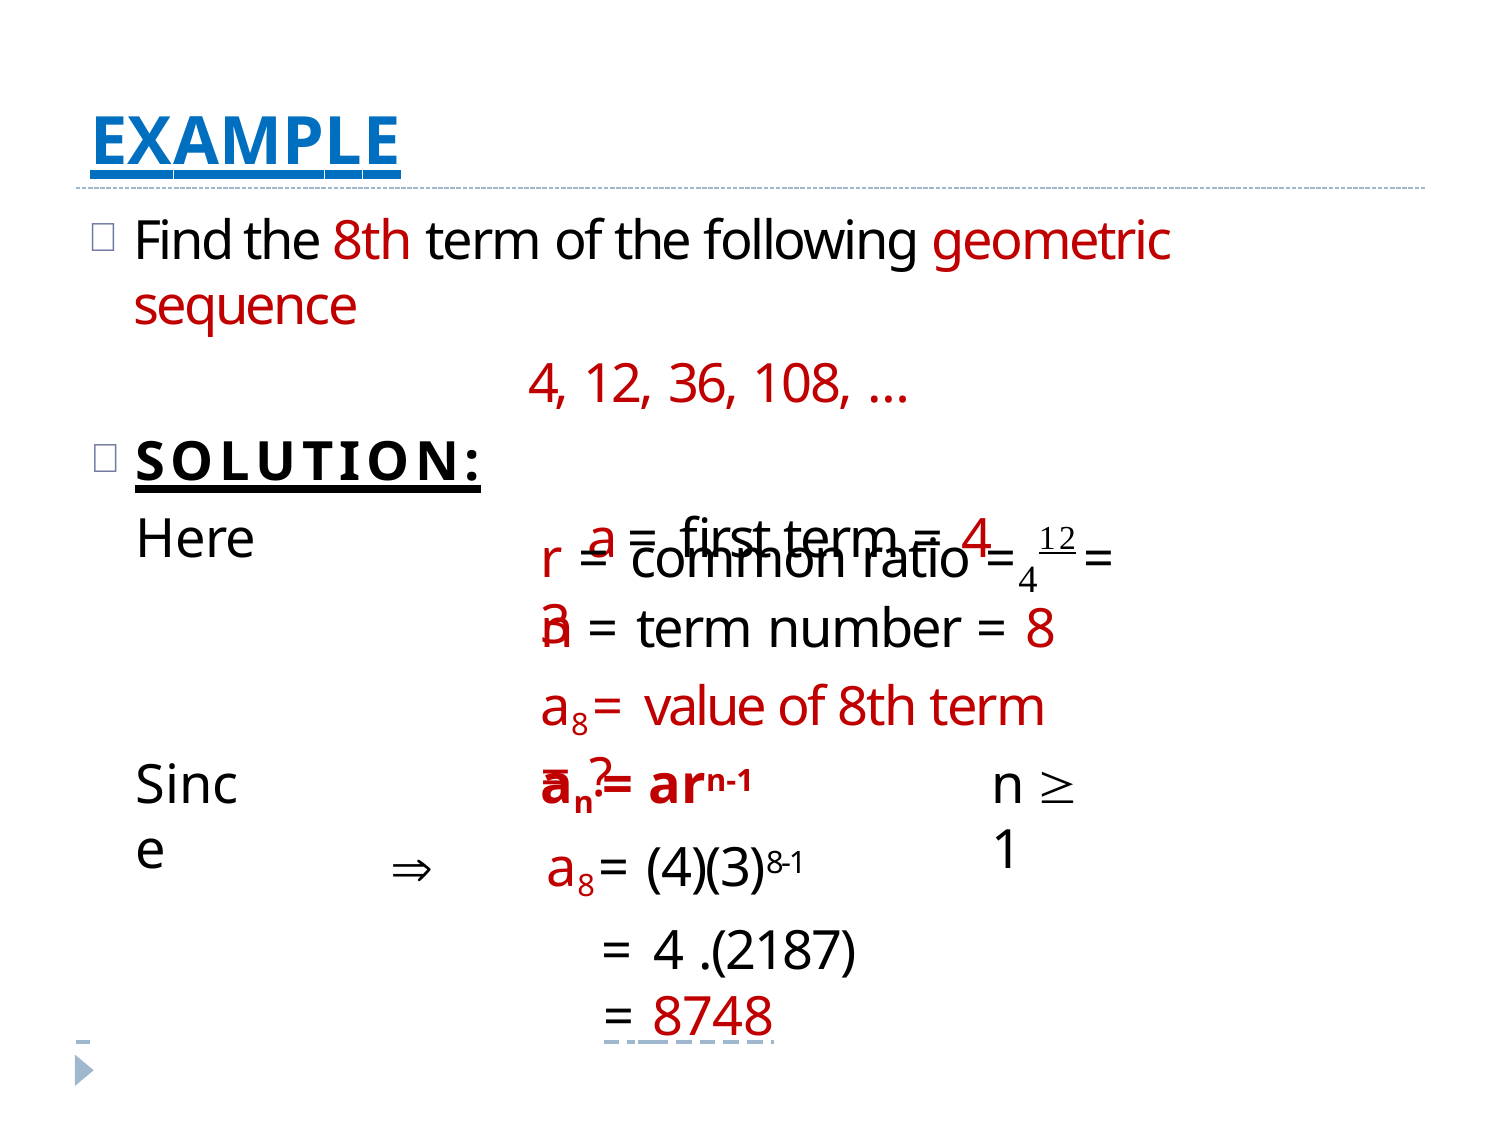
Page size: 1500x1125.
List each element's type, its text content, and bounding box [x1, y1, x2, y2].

text_box [74, 1054, 94, 1086]
text_box 4 [1016, 551, 1043, 601]
text_box Since [133, 746, 253, 880]
text_box n  1 [988, 746, 1108, 880]
text_box an = arn-1  a8 = (4)(3)8-1 = 4 .(2187) [384, 736, 858, 978]
title EXAMPLE [87, 94, 441, 189]
text_box Find the 8th term of the following geometric sequence 4, 12, 36, 108, … SOLUTION: Here a = first term = 4 [87, 189, 1343, 569]
text_box n = term number = 8 a8 = value of 8th term = ? [532, 655, 1111, 807]
text_box = 8748 [73, 978, 1428, 1047]
text_box r = common ratio = 12 = 3 [532, 513, 1155, 655]
